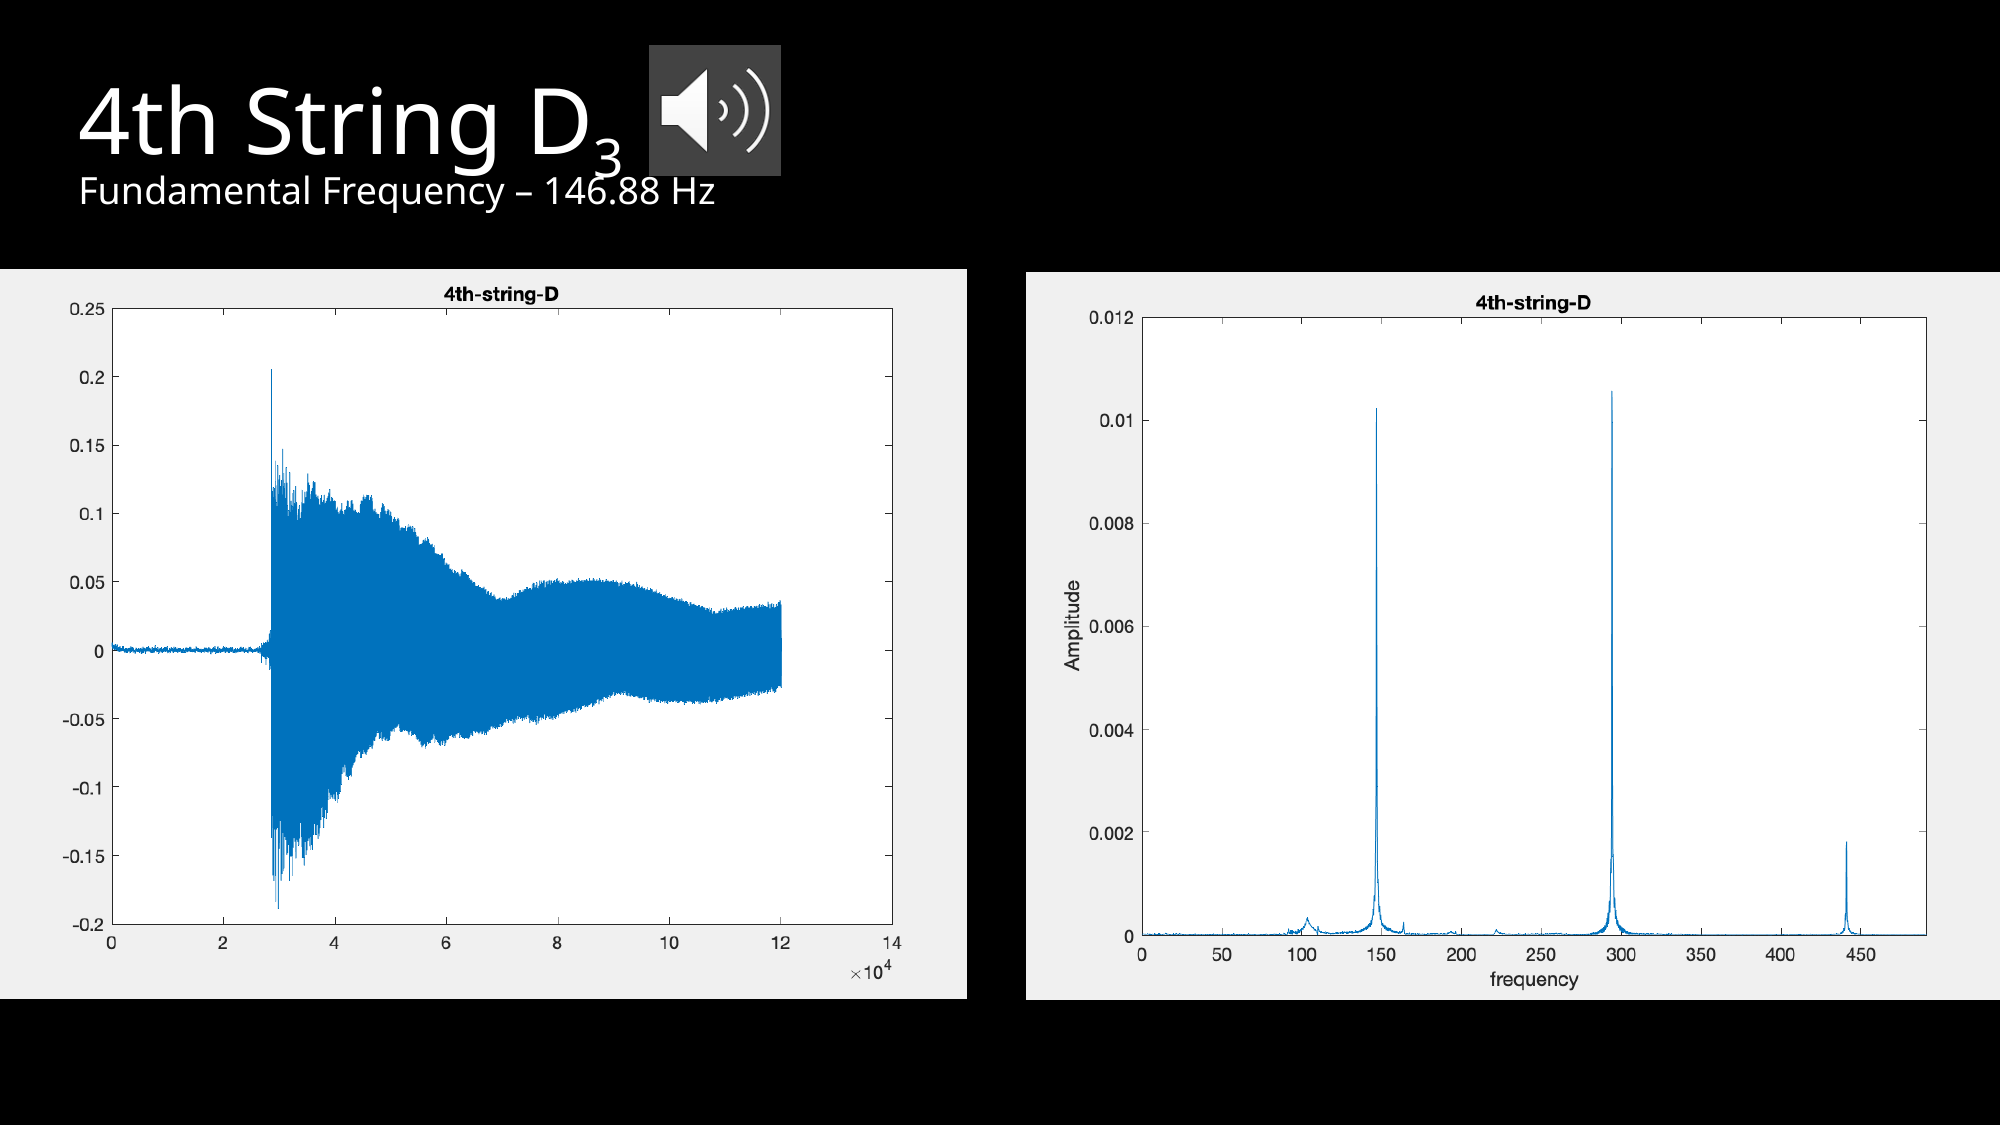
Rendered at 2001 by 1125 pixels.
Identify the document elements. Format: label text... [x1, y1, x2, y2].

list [0, 269, 967, 1000]
title 4th String D3 [63, 57, 1564, 265]
text_box Fundamental Frequency – 146.88 Hz [63, 159, 814, 220]
picture [1026, 272, 2000, 1000]
picture [648, 43, 782, 177]
